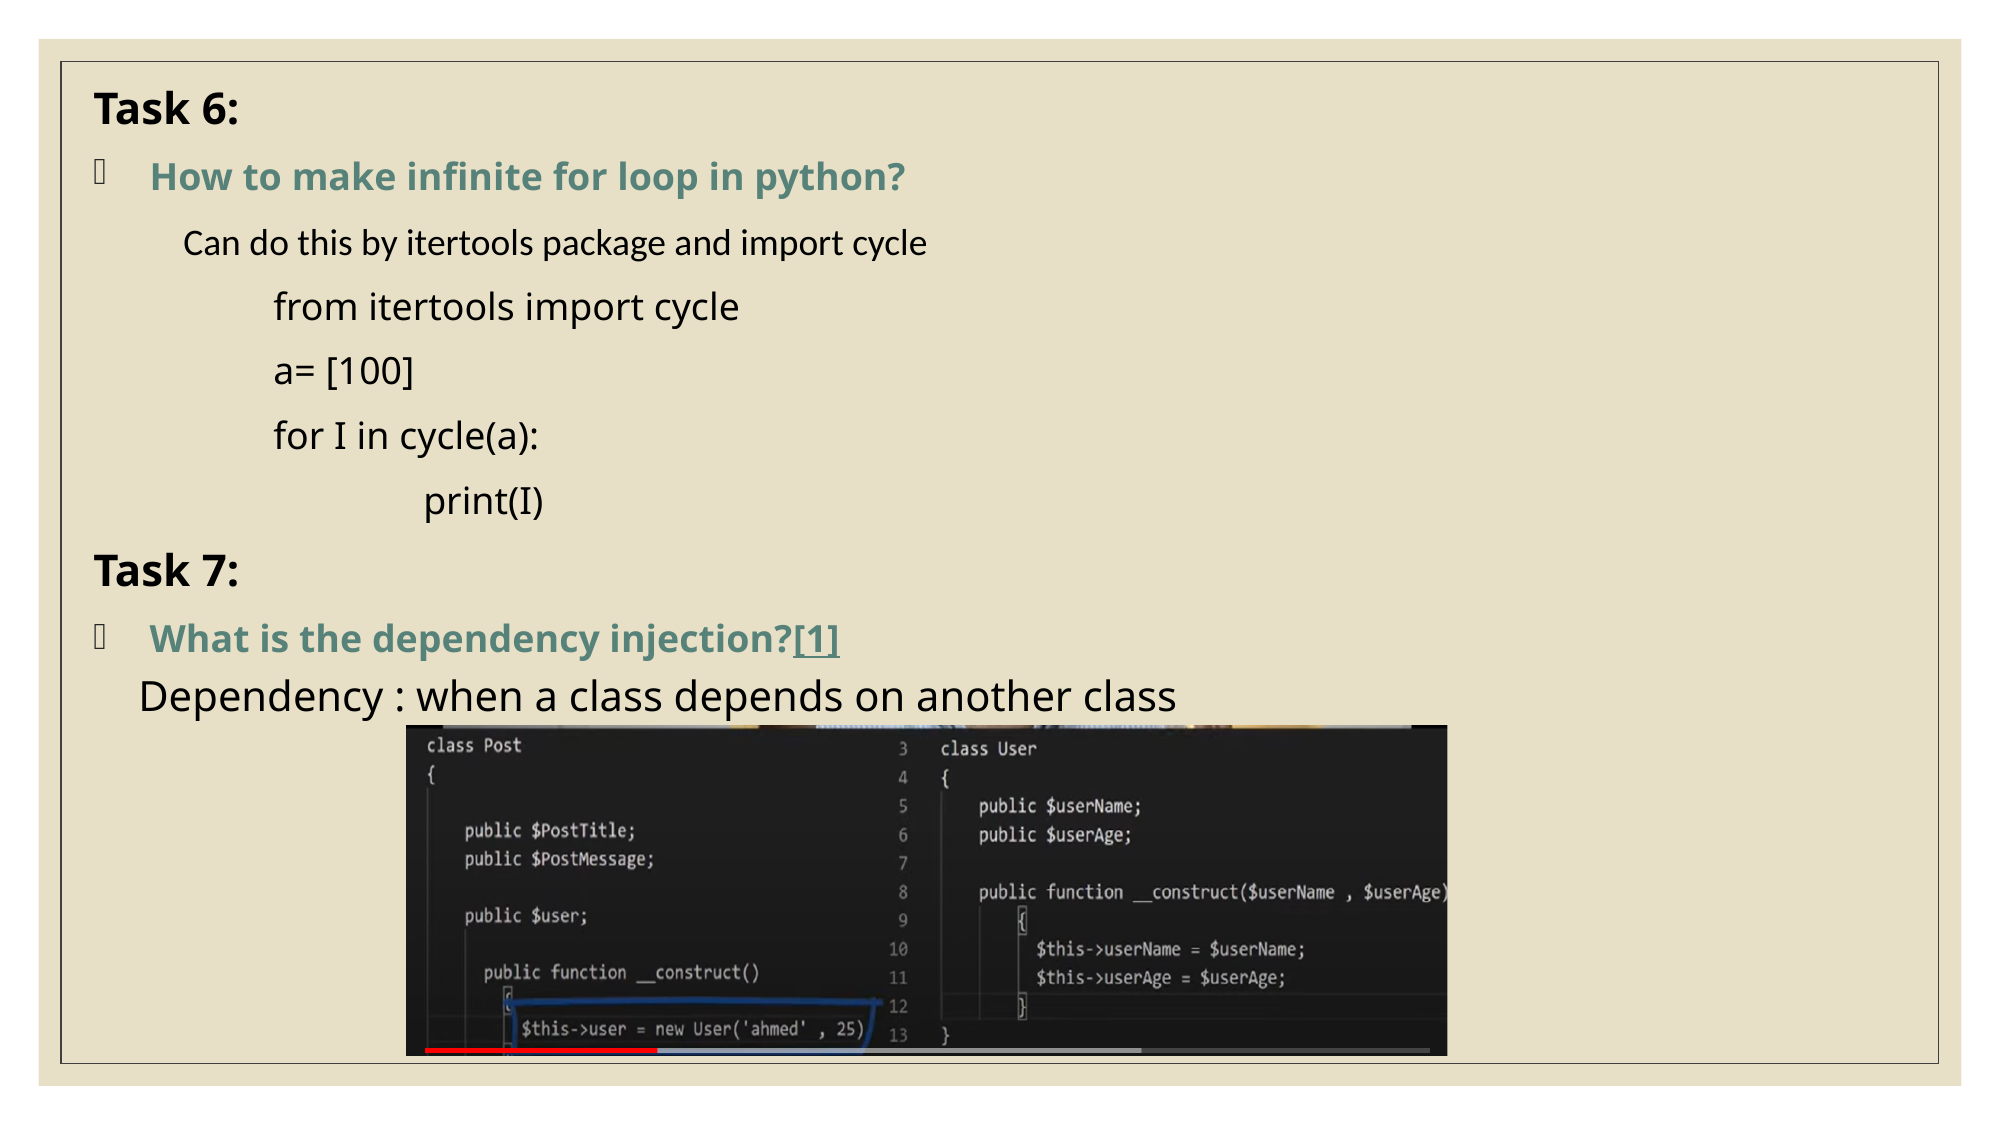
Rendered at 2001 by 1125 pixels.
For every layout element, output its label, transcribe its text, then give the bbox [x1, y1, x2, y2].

picture [405, 725, 1448, 1056]
list Task 6: How to make infinite for loop in python? Can do this by itertools package and import cycle from itertools import cycle a= [100] for I in cycle(a): print(I) Task 7: What is the dependency injection?[1] Dependency : when a class depends on another class [78, 69, 1931, 1055]
